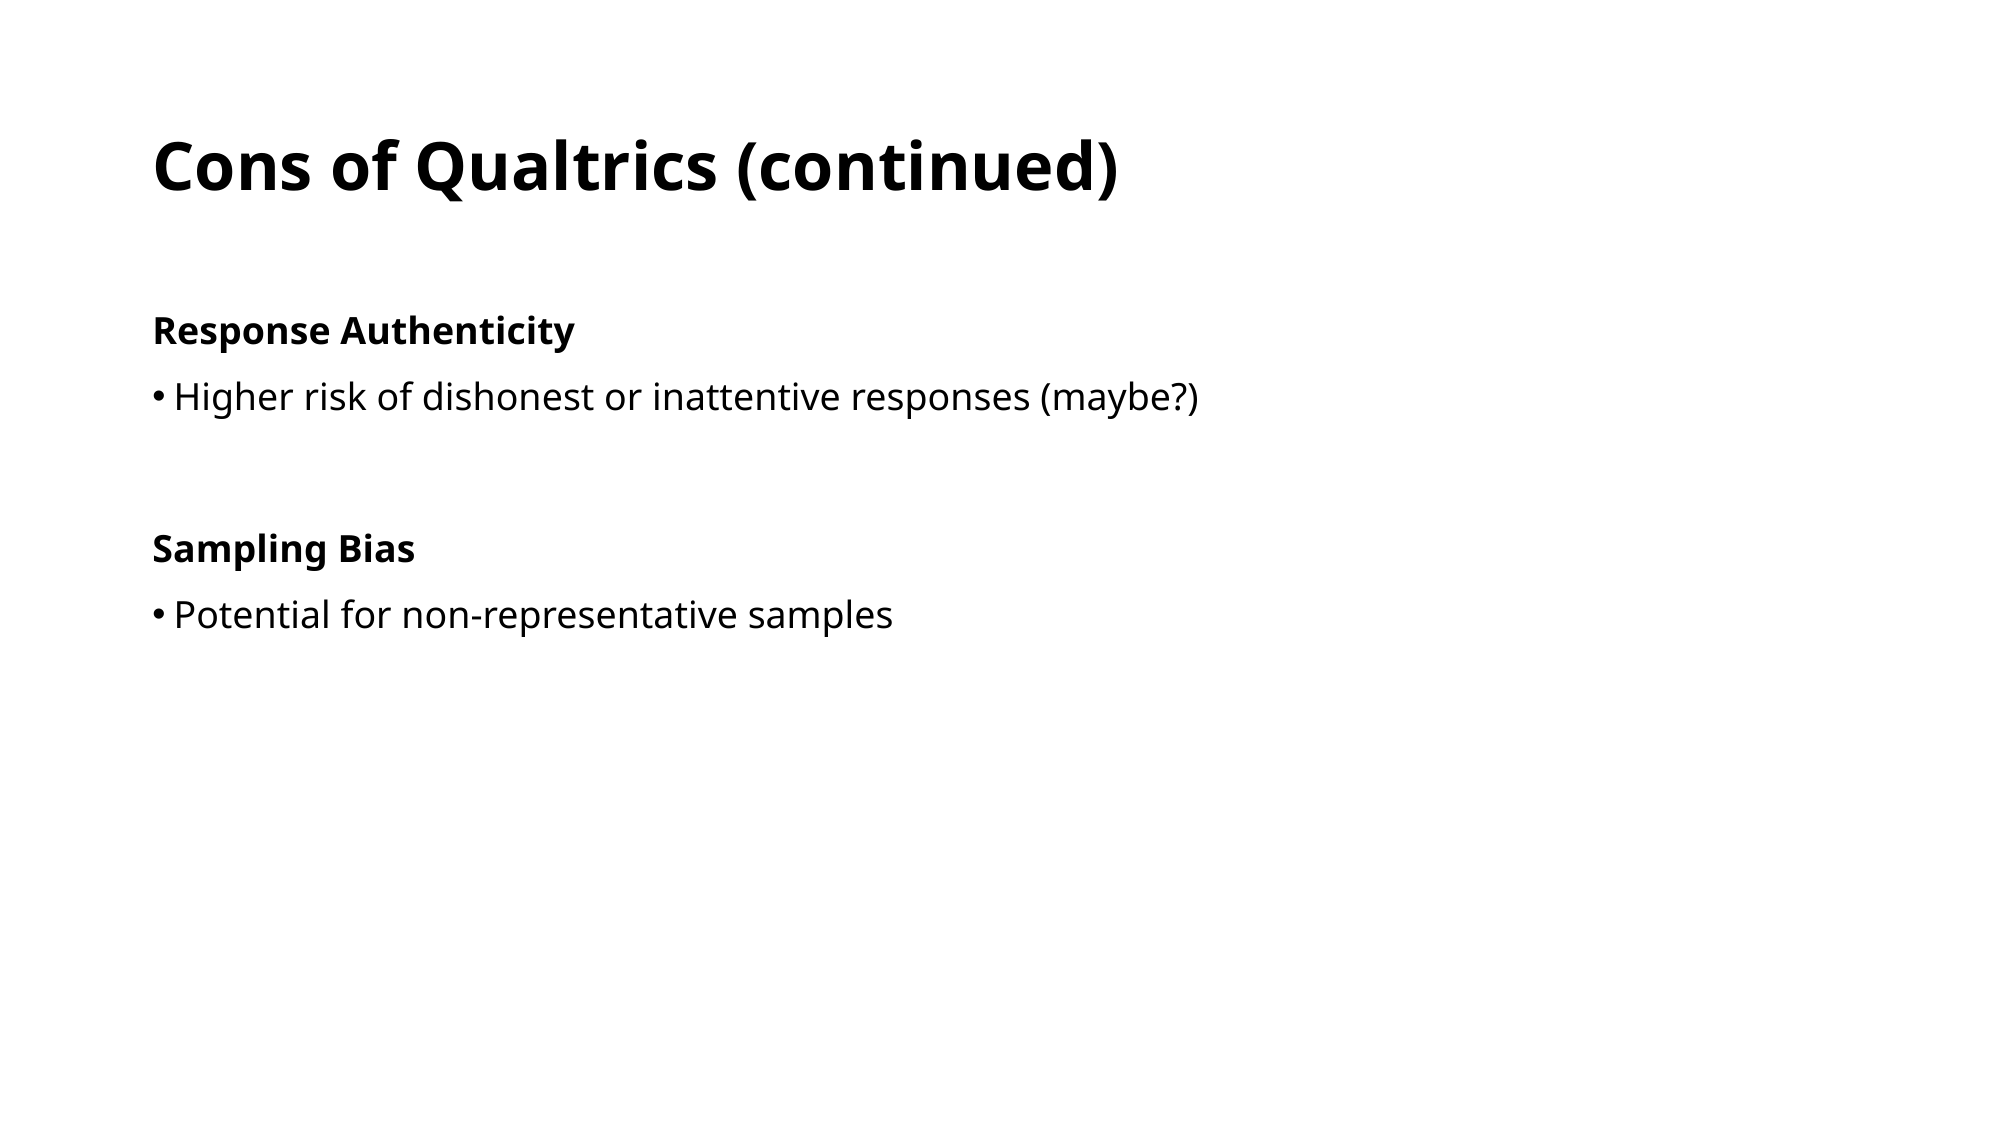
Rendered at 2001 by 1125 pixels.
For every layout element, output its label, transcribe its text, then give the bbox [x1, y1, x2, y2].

title Cons of Qualtrics (continued) [137, 59, 1779, 278]
list Response Authenticity Higher risk of dishonest or inattentive responses (maybe?) Sampling Bias Potential for non-representative samples [137, 299, 1863, 1014]
